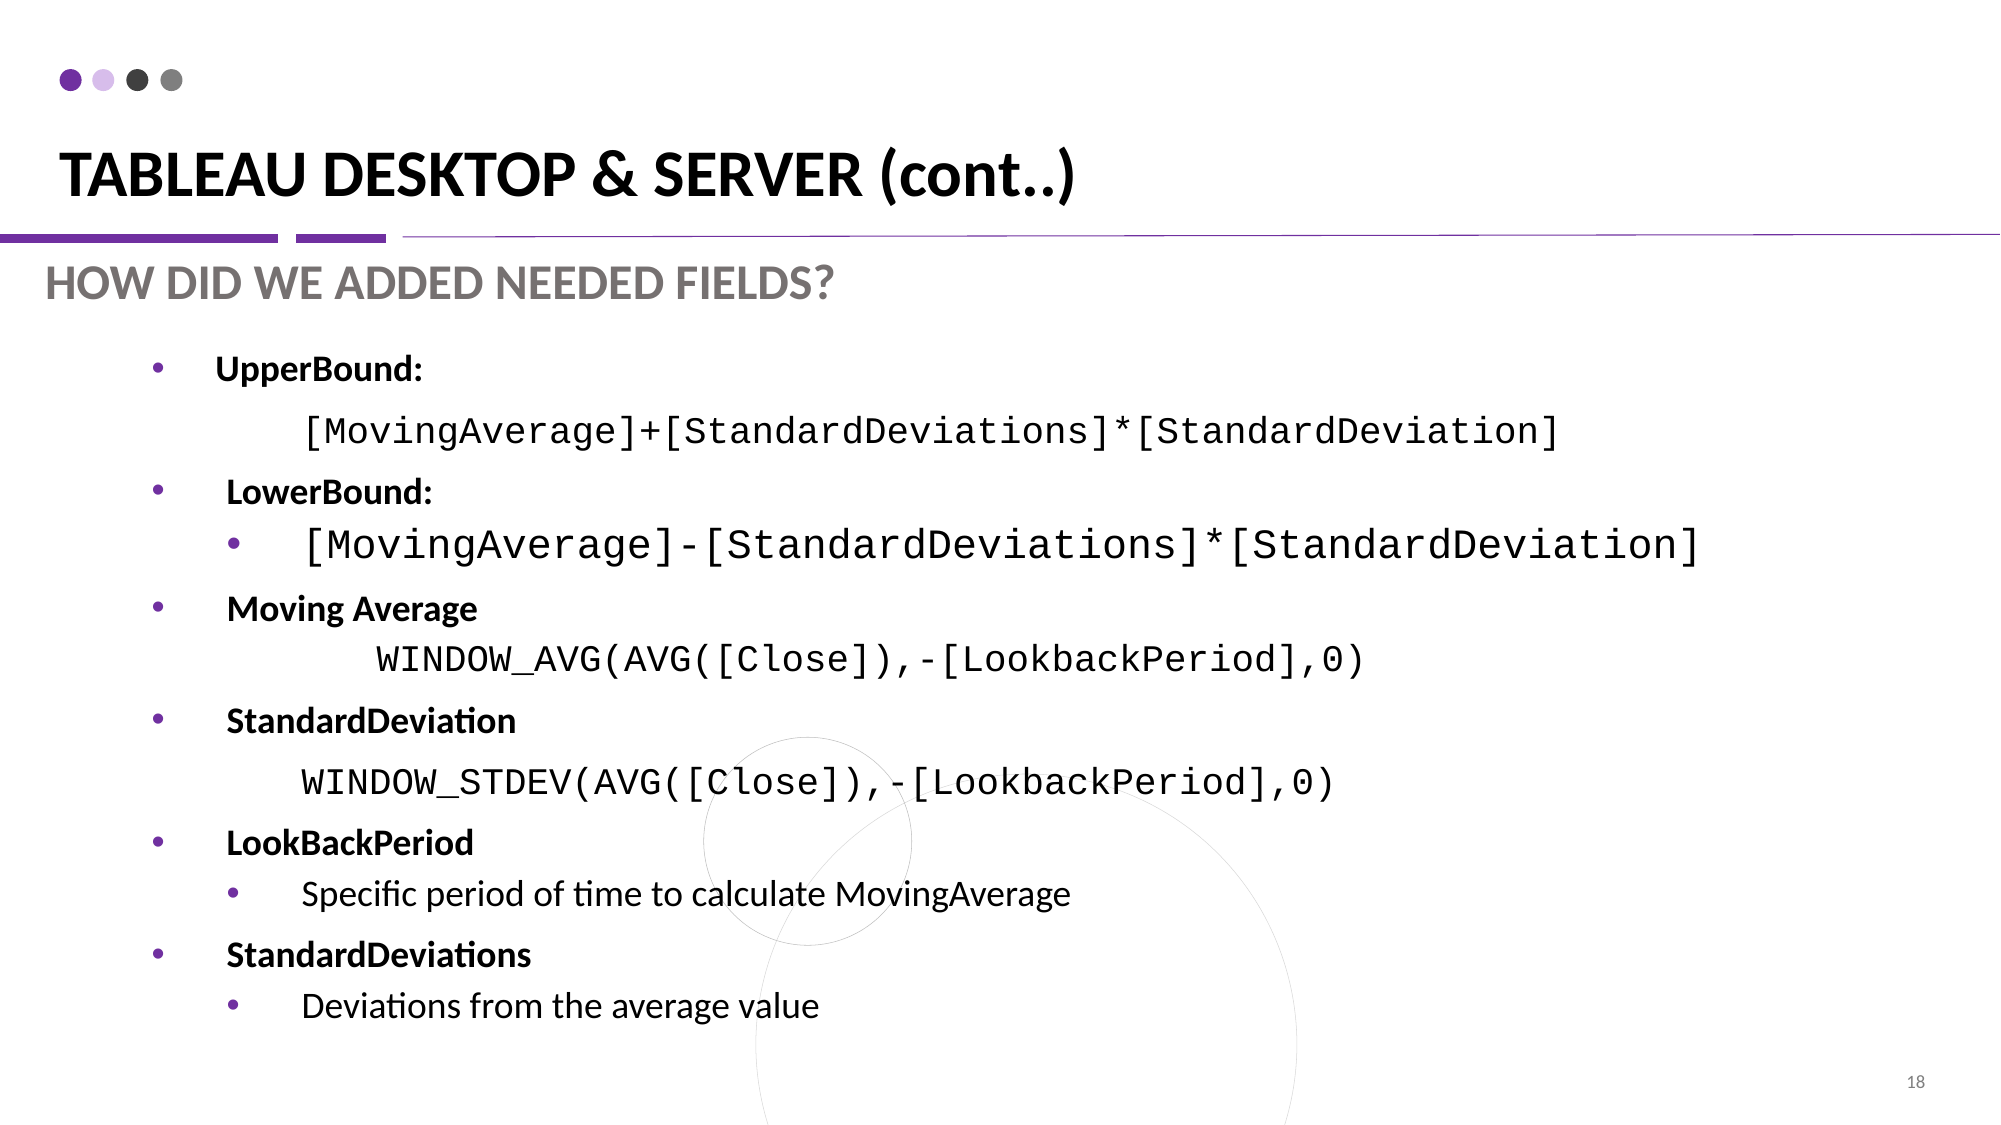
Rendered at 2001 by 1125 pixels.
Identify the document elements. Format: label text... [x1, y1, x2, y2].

text_box UpperBound: [MovingAverage]+[StandardDeviations]*[StandardDeviation] LowerBound: [MovingAverage]-[StandardDeviations]*[StandardDeviation] Moving Average WINDOW_AVG(AVG([Close]),-[LookbackPeriod],0) StandardDeviation WINDOW_STDEV(AVG([Close]),-[LookbackPeriod],0) LookBackPeriod Specific period of time to calculate MovingAverage StandardDeviations Deviations from the average value [151, 349, 1888, 876]
text_box TABLEAU DESKTOP & SERVER (cont..) [59, 59, 1941, 211]
title HOW DID WE ADDED NEEDED FIELDS? [45, 256, 1926, 332]
slide_number 18 [1490, 1060, 1941, 1102]
